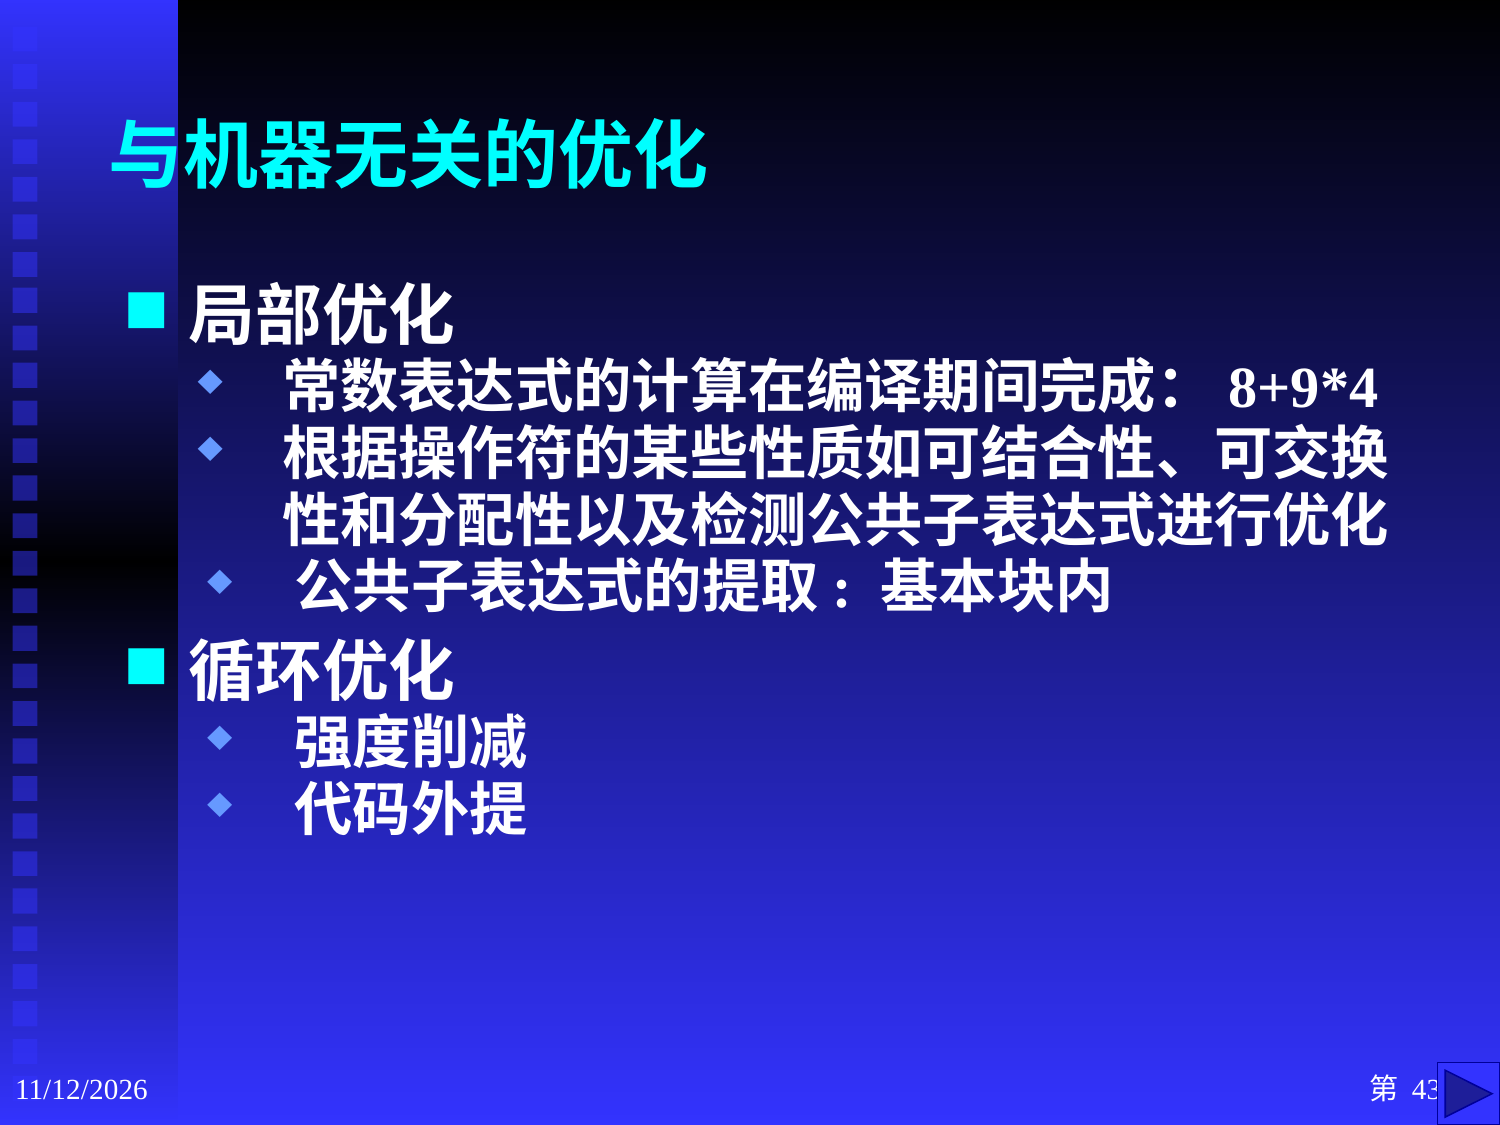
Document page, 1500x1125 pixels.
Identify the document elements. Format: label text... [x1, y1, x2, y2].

slide_number 第 43 页 [1187, 1049, 1500, 1125]
title 与机器无关的优化 [93, 58, 982, 247]
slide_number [0, 1049, 313, 1125]
text_box [1437, 1062, 1500, 1125]
list 局部优化 常数表达式的计算在编译期间完成：8+9*4 根据操作符的某些性质如可结合性、可交换性和分配性以及检测公共子表达式进行优化 公共子表达式的提取: 基本块内 循环优化 强度削减 代码外提 [116, 281, 1442, 957]
